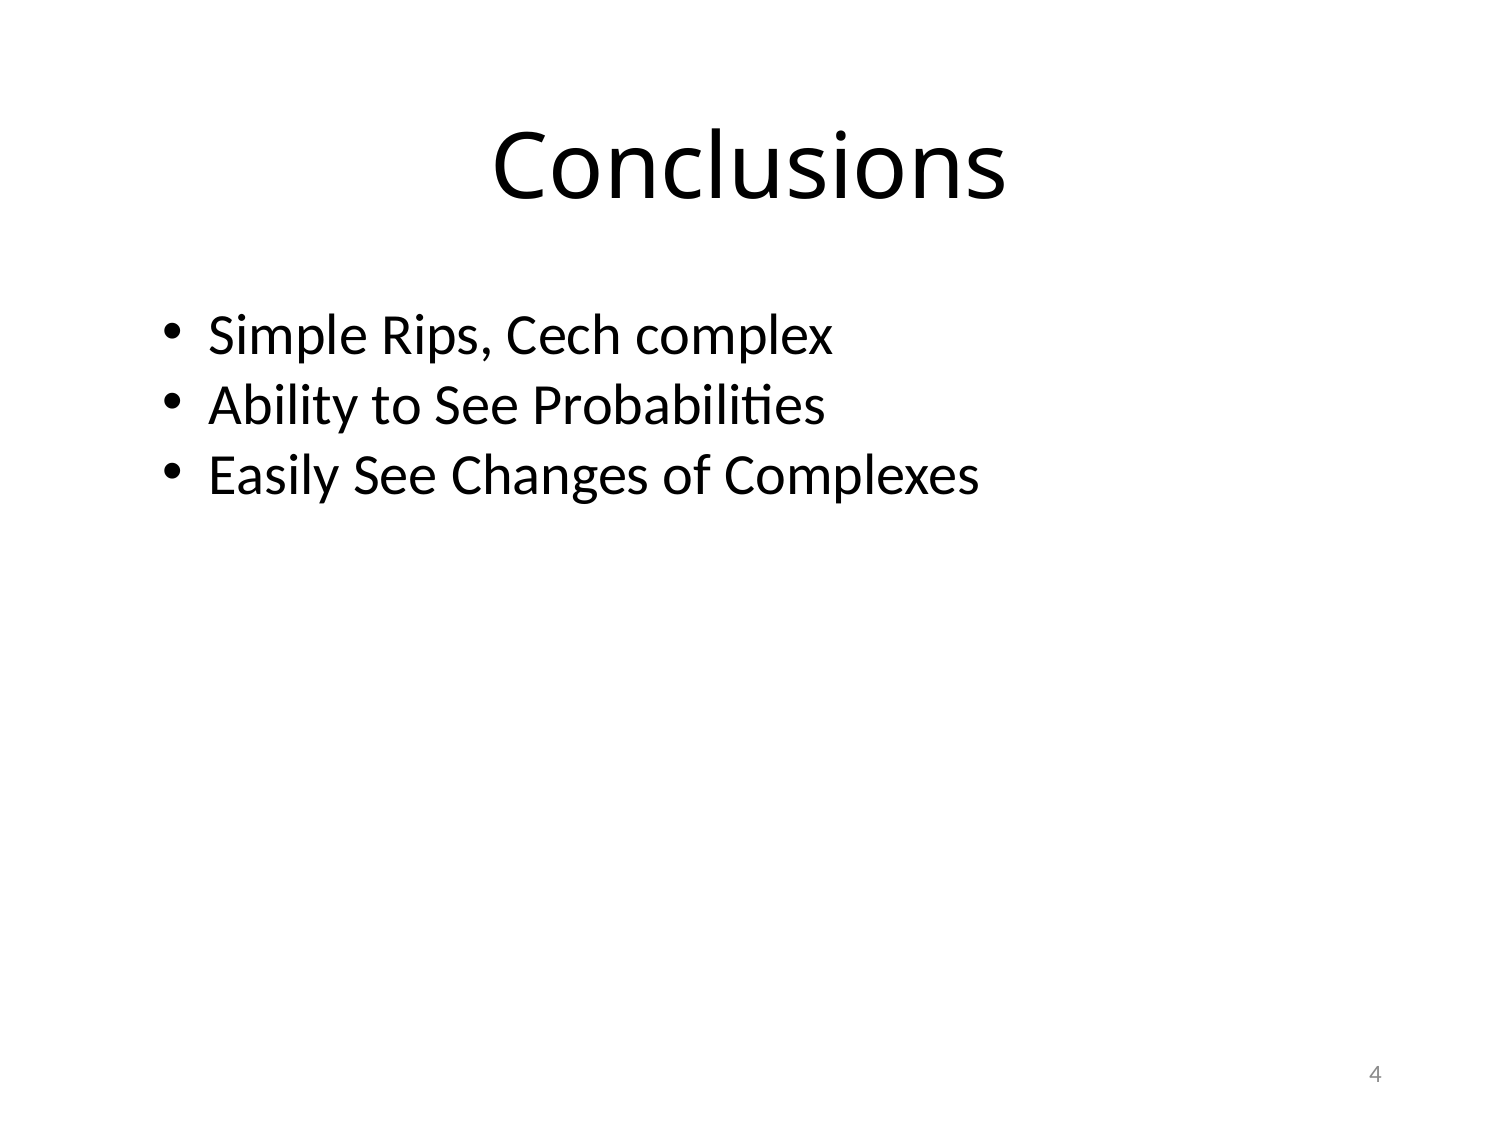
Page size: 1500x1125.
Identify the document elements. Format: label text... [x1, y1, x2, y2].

title Conclusions [103, 59, 1397, 278]
text_box Simple Rips, Cech complex Ability to See Probabilities Easily See Changes of Complexes [147, 288, 996, 584]
slide_number 4 [1059, 1042, 1397, 1103]
